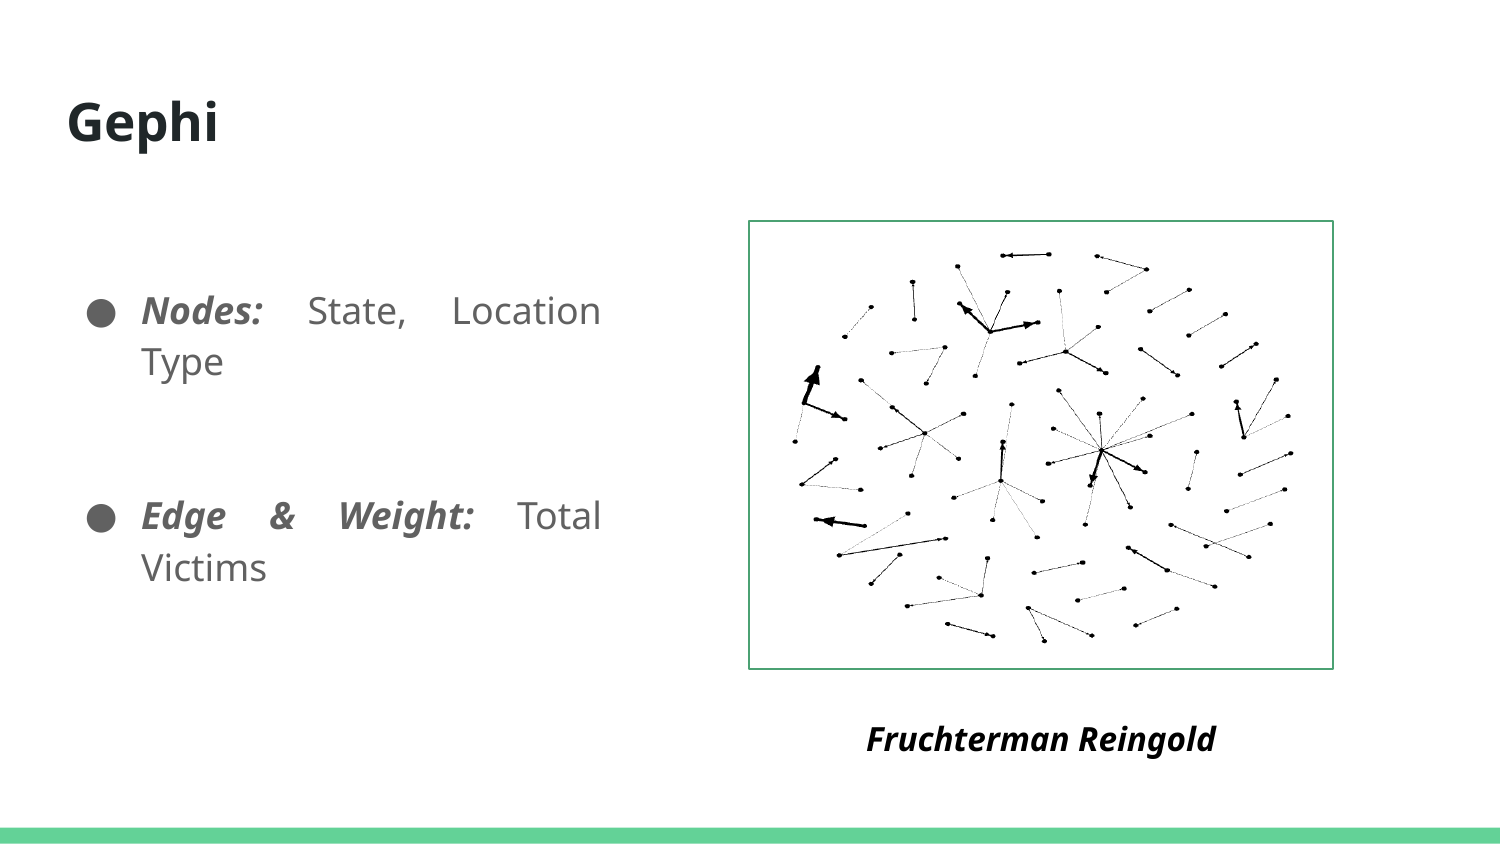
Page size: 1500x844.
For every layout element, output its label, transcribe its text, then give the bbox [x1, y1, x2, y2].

text_box Fruchterman Reingold [750, 703, 1333, 774]
title Gephi [51, 72, 1449, 167]
picture [749, 221, 1333, 669]
list Nodes: State, Location Type Edge & Weight: Total Victims [51, 239, 618, 629]
